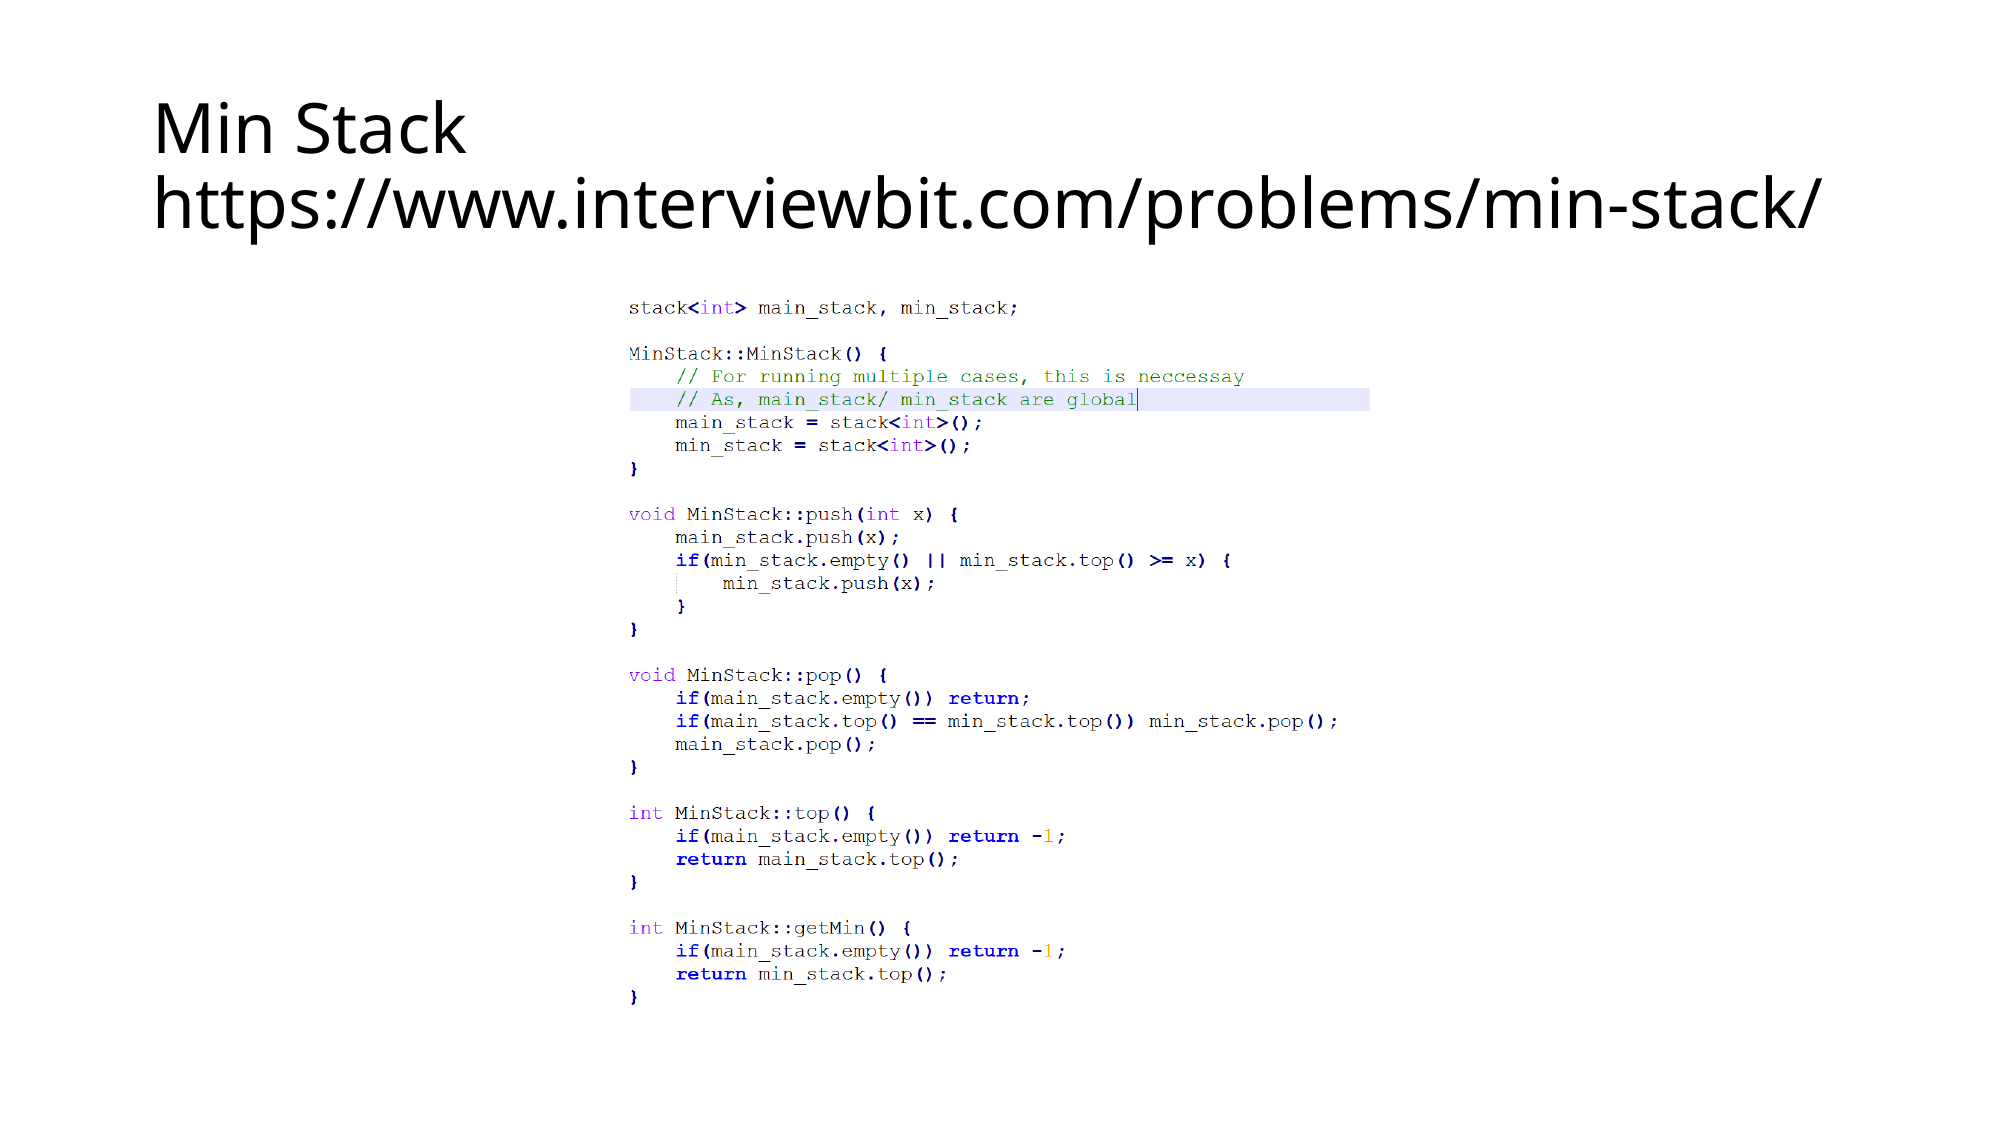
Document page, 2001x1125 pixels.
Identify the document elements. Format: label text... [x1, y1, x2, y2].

title Min Stack https://www.interviewbit.com/problems/min-stack/ [137, 59, 1863, 278]
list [630, 299, 1370, 1014]
